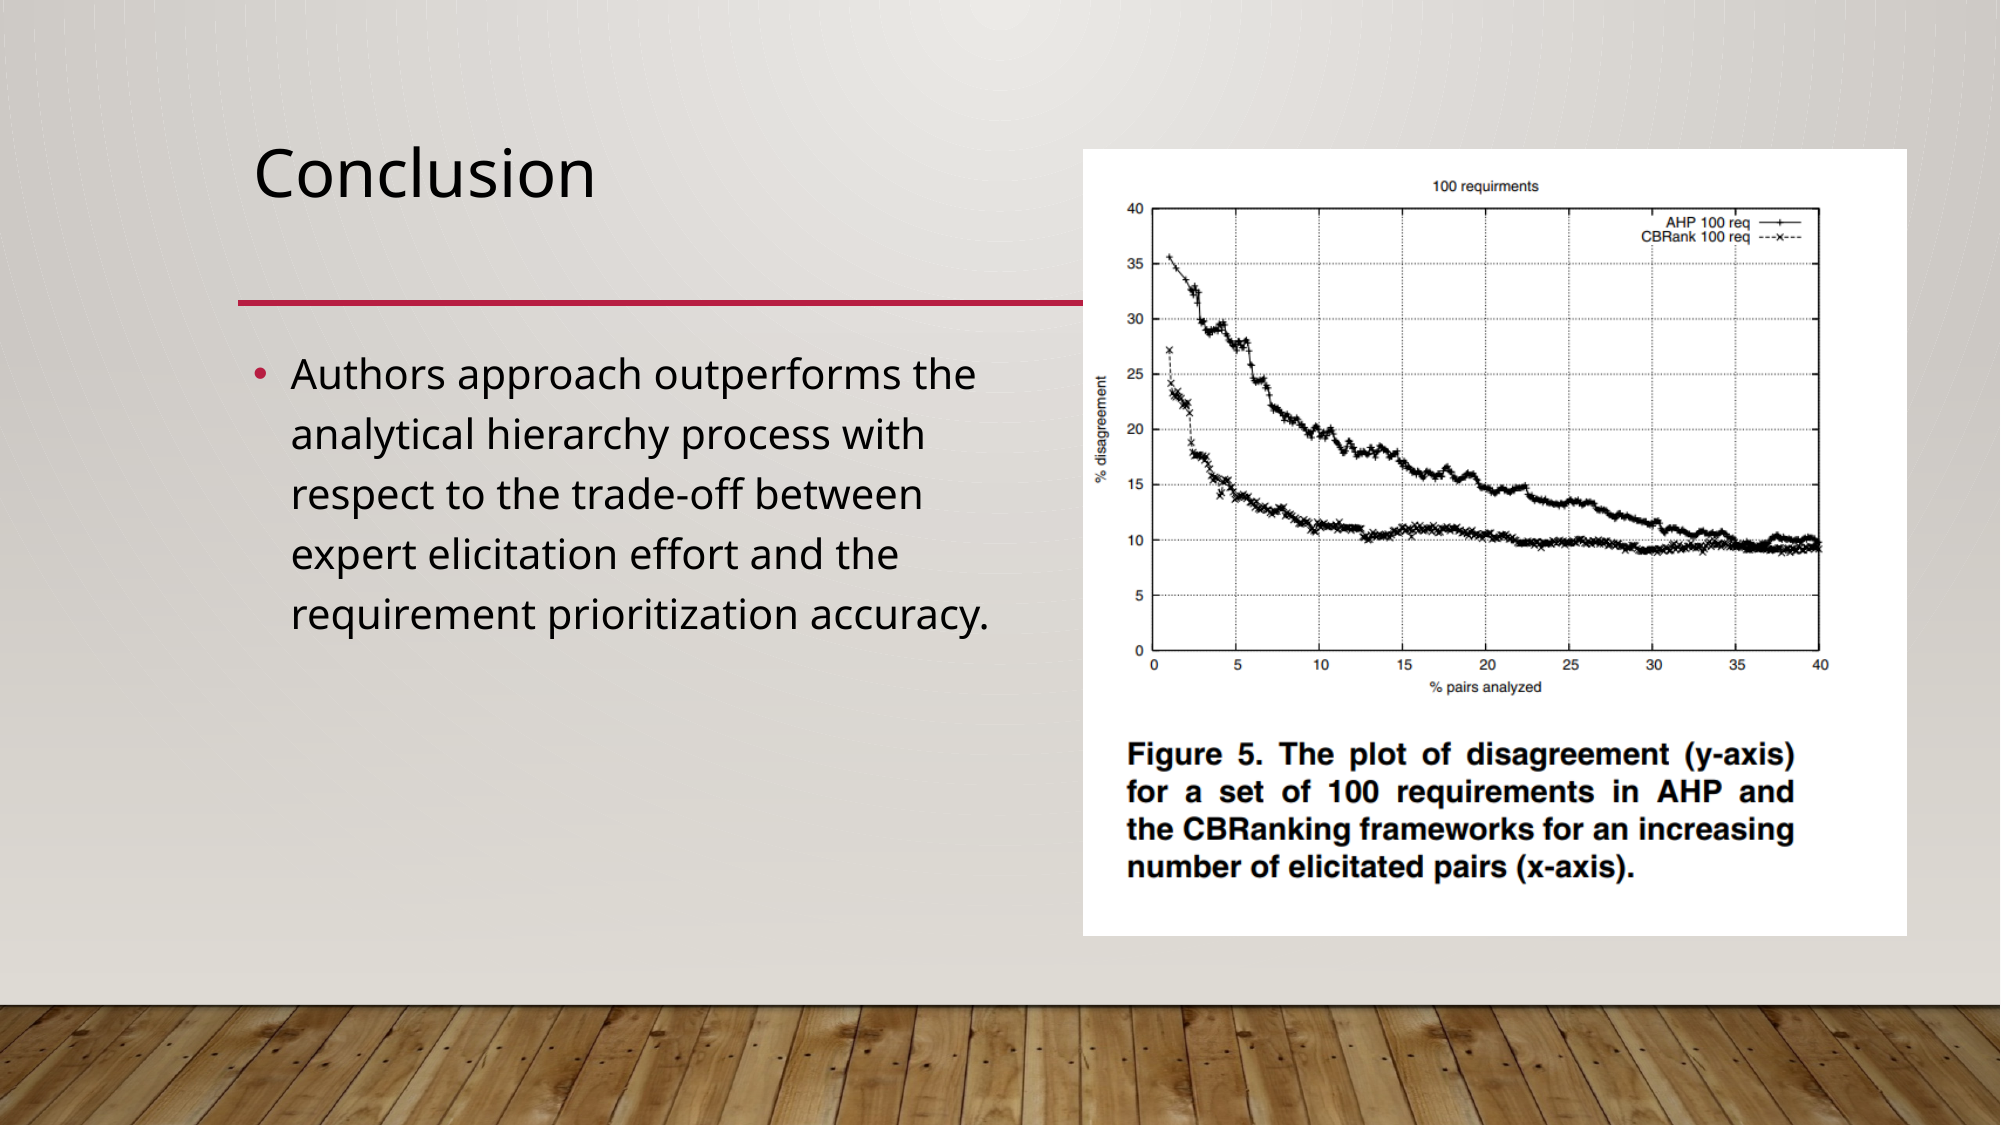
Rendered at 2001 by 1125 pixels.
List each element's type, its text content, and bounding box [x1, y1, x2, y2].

picture [1083, 149, 1907, 936]
list Authors approach outperforms the analytical hierarchy process with respect to the trade-off between expert elicitation effort and the requirement prioritization accuracy. [238, 330, 1044, 897]
picture [0, 1005, 2000, 1125]
title Conclusion [238, 131, 1814, 305]
